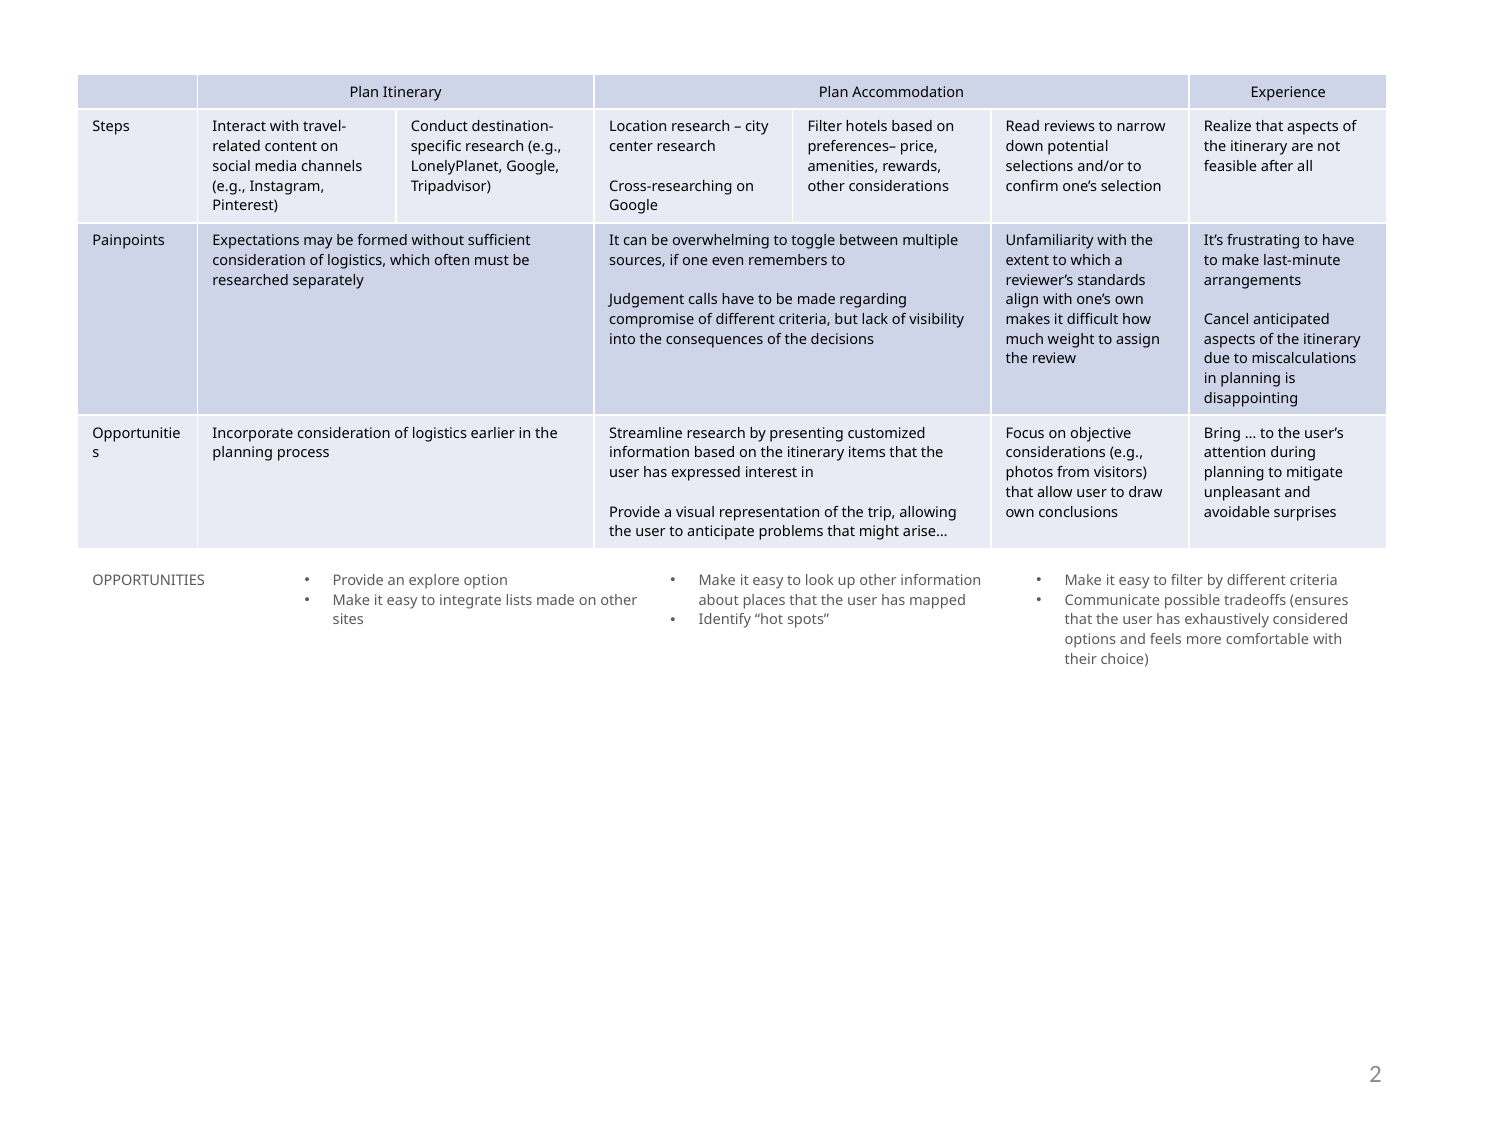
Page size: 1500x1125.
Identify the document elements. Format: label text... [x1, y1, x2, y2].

table_cell It’s frustrating to have to make last-minute arrangements Cancel anticipated aspects of the itinerary due to miscalculations in planning is disappointing [1190, 224, 1386, 414]
table_header Plan Itinerary [198, 75, 593, 108]
table_header Experience [1190, 75, 1386, 108]
table_header OPPORTUNITIES [77, 563, 290, 676]
table_cell Conduct destination-specific research (e.g., LonelyPlanet, Google, Tripadvisor) [397, 110, 593, 222]
table_cell Streamline research by presenting customized information based on the itinerary items that the user has expressed interest in Provide a visual representation of the trip, allowing the user to anticipate problems that might arise… [595, 416, 990, 548]
table_header Plan Accommodation [595, 75, 1188, 108]
table_cell It can be overwhelming to toggle between multiple sources, if one even remembers to Judgement calls have to be made regarding compromise of different criteria, but lack of visibility into the consequences of the decisions [595, 224, 990, 414]
table_cell Realize that aspects of the itinerary are not feasible after all [1190, 110, 1386, 222]
table_header Provide an explore option Make it easy to integrate lists made on other sites [290, 563, 656, 676]
table_cell Location research – city center research Cross-researching on Google [595, 110, 792, 222]
table_header [78, 75, 197, 108]
table_cell Steps [78, 110, 197, 222]
table_header Make it easy to filter by different criteria Communicate possible tradeoffs (ensures that the user has exhaustively considered options and feels more comfortable with their choice) [1021, 563, 1387, 676]
table_cell Incorporate consideration of logistics earlier in the planning process [198, 416, 593, 548]
table_cell Painpoints [78, 224, 197, 414]
table_cell Opportunities [78, 416, 197, 548]
table_cell Interact with travel-related content on social media channels (e.g., Instagram, Pinterest) [198, 110, 395, 222]
table_cell Bring … to the user’s attention during planning to mitigate unpleasant and avoidable surprises [1190, 416, 1386, 548]
table_cell Filter hotels based on preferences– price, amenities, rewards, other considerations [793, 110, 990, 222]
slide_number 2 [1059, 1042, 1397, 1103]
table_cell Focus on objective considerations (e.g., photos from visitors) that allow user to draw own conclusions [992, 416, 1188, 548]
table_cell Read reviews to narrow down potential selections and/or to confirm one’s selection [992, 110, 1188, 222]
table_header Make it easy to look up other information about places that the user has mapped Identify “hot spots” [656, 563, 1021, 676]
table_cell Expectations may be formed without sufficient consideration of logistics, which often must be researched separately [198, 224, 593, 414]
table_cell Unfamiliarity with the extent to which a reviewer’s standards align with one’s own makes it difficult how much weight to assign the review [992, 224, 1188, 414]
